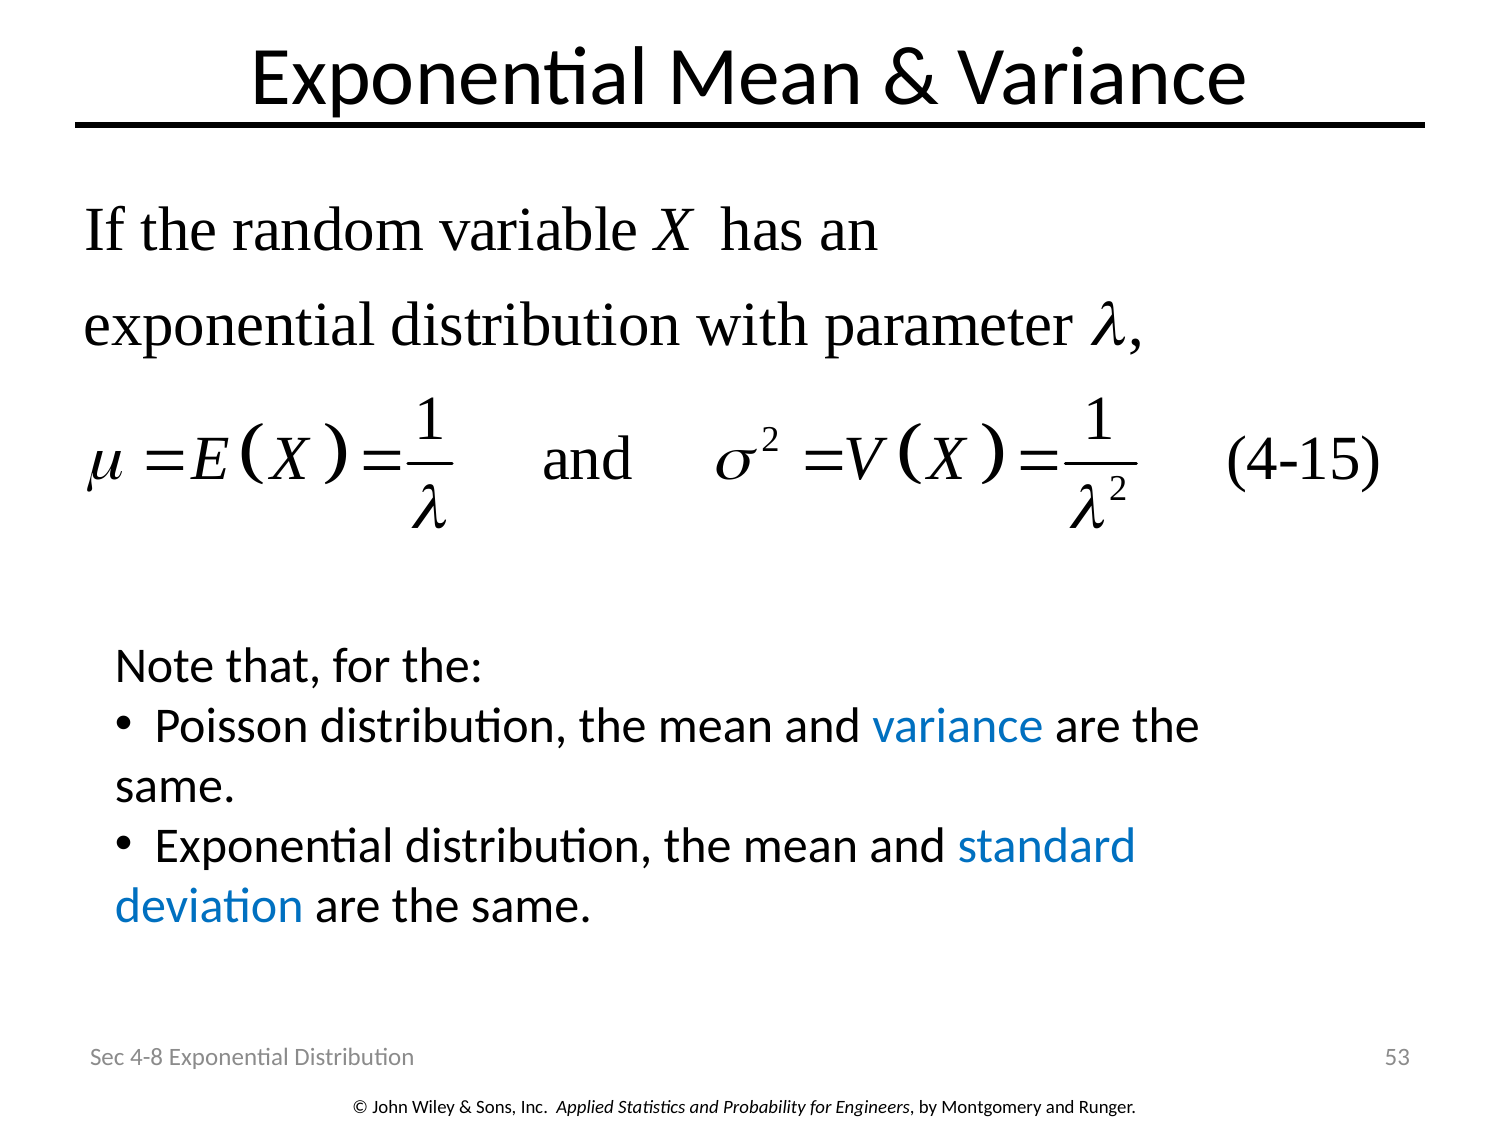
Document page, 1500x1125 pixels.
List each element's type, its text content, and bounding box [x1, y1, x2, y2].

footer Sec 4-8 Exponential Distribution [75, 1025, 888, 1085]
title Exponential Mean & Variance [75, 0, 1425, 143]
text_box Note that, for the: Poisson distribution, the mean and variance are the same. Exponential distribution, the mean and standard deviation are the same. [99, 624, 1263, 940]
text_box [74, 192, 1391, 545]
slide_number 53 [1250, 1025, 1425, 1085]
